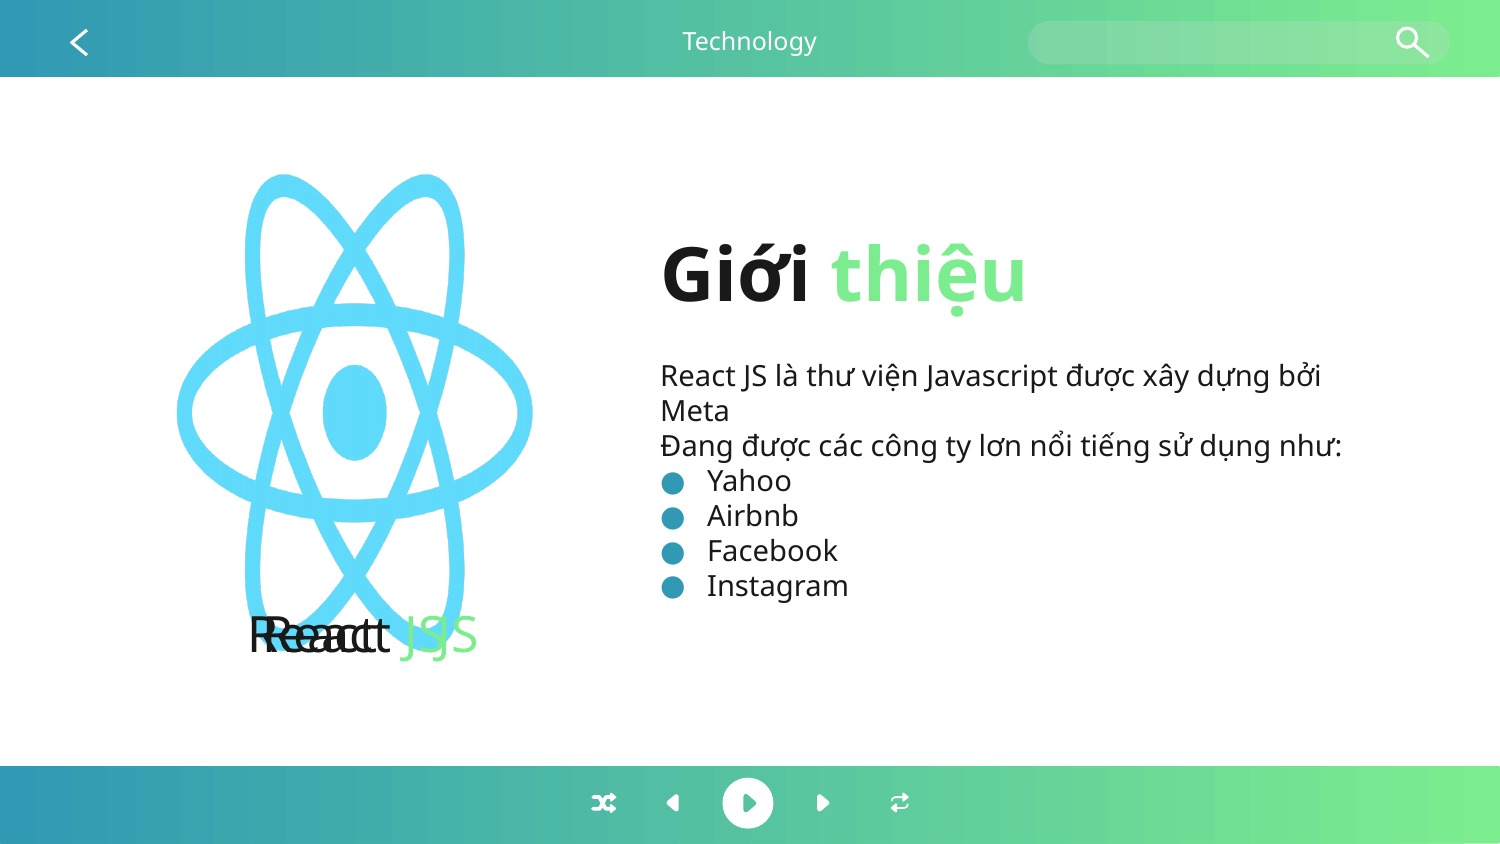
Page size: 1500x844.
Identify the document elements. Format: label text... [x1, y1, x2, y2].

picture [150, 117, 558, 727]
title Giới thiệu [645, 211, 1349, 317]
text_box Technology [615, 10, 885, 66]
list React JS là thư viện Javascript được xây dựng bởi Meta Đang được các công ty lơn nổi tiếng sử dụng như: Yahoo Airbnb Facebook Instagram [645, 342, 1386, 633]
